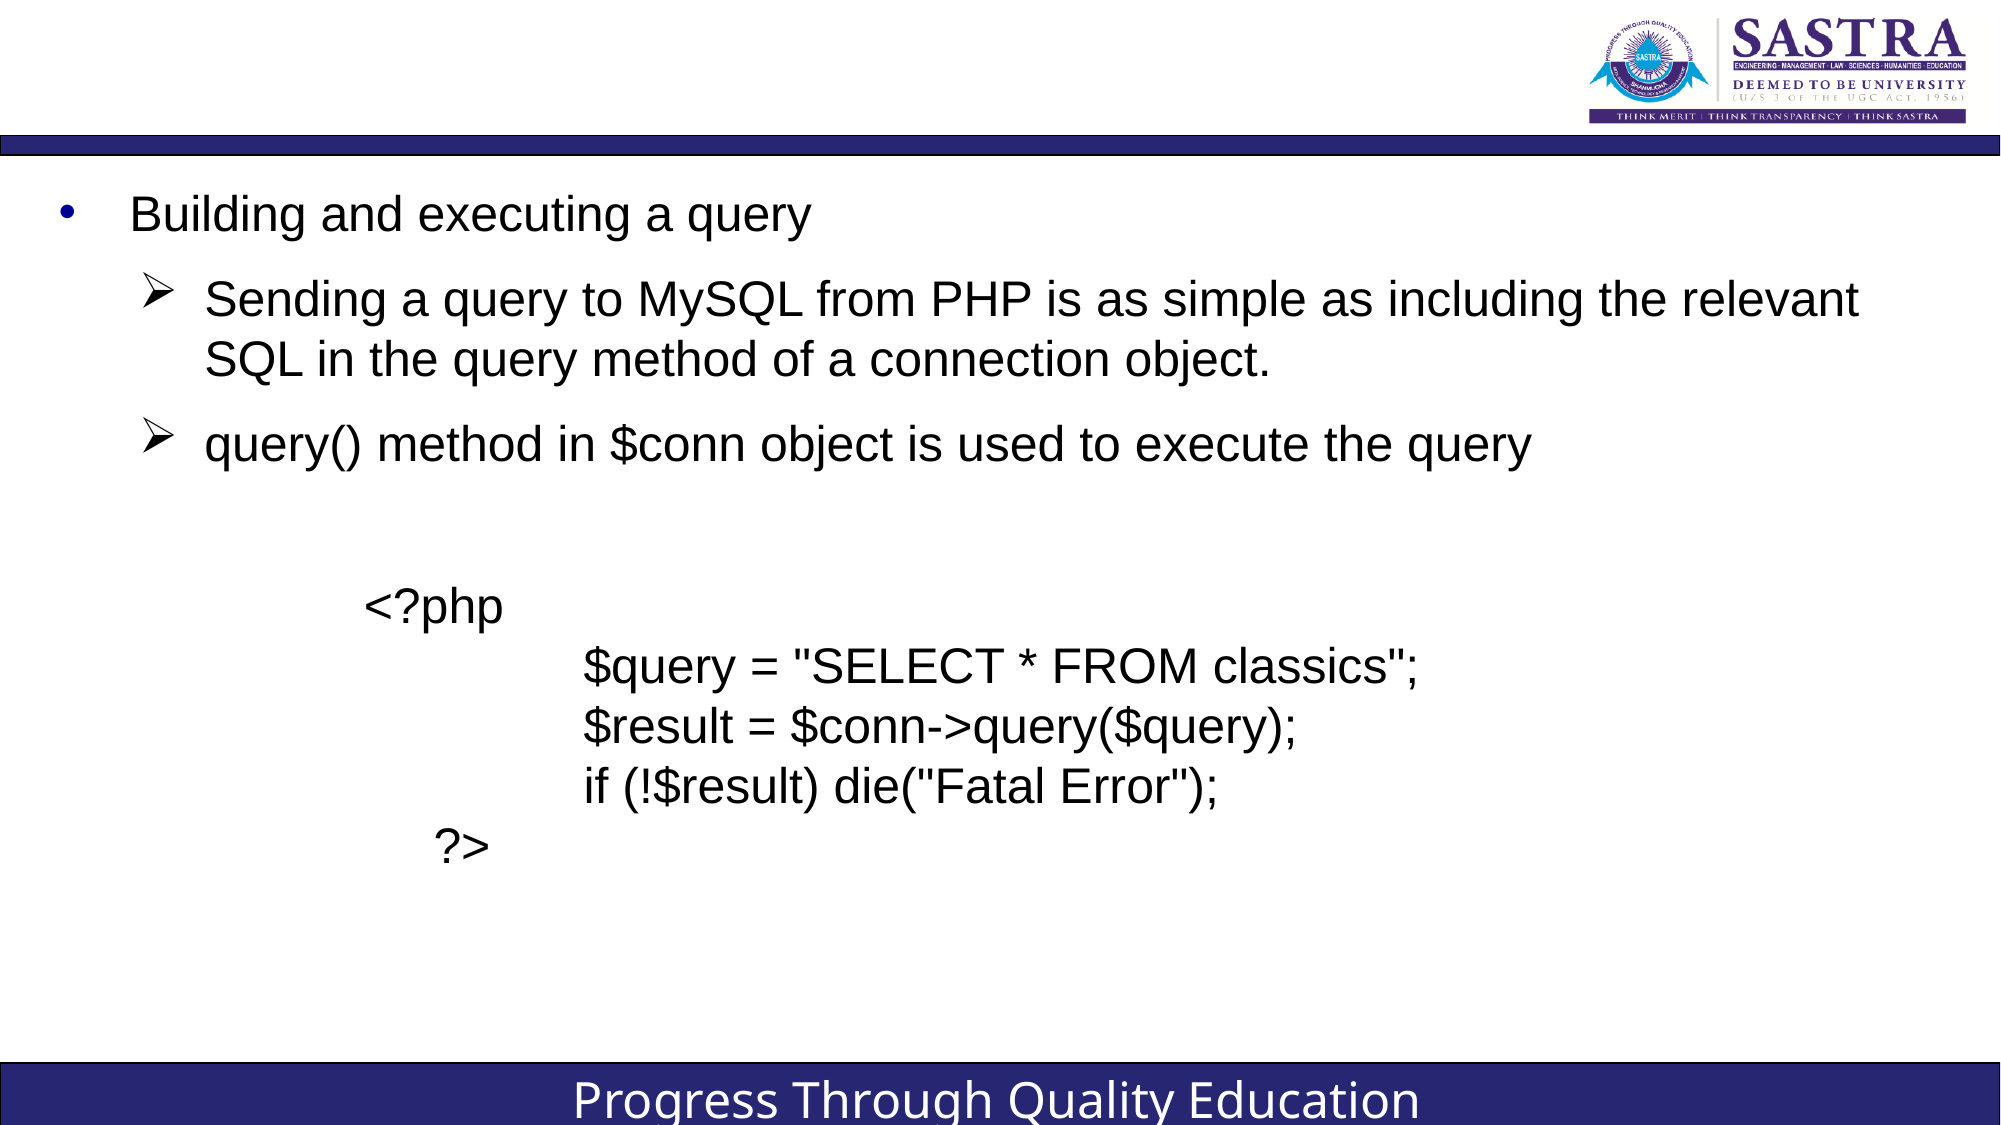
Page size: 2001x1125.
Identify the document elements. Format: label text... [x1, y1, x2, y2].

list Building and executing a query Sending a query to MySQL from PHP is as simple as including the relevant SQL in the query method of a connection object. query() method in $conn object is used to execute the query <?php $query = "SELECT * FROM classics"; $result = $conn->query($query); if (!$result) die("Fatal Error"); ?> [37, 172, 1969, 1047]
picture [1566, 10, 1989, 130]
